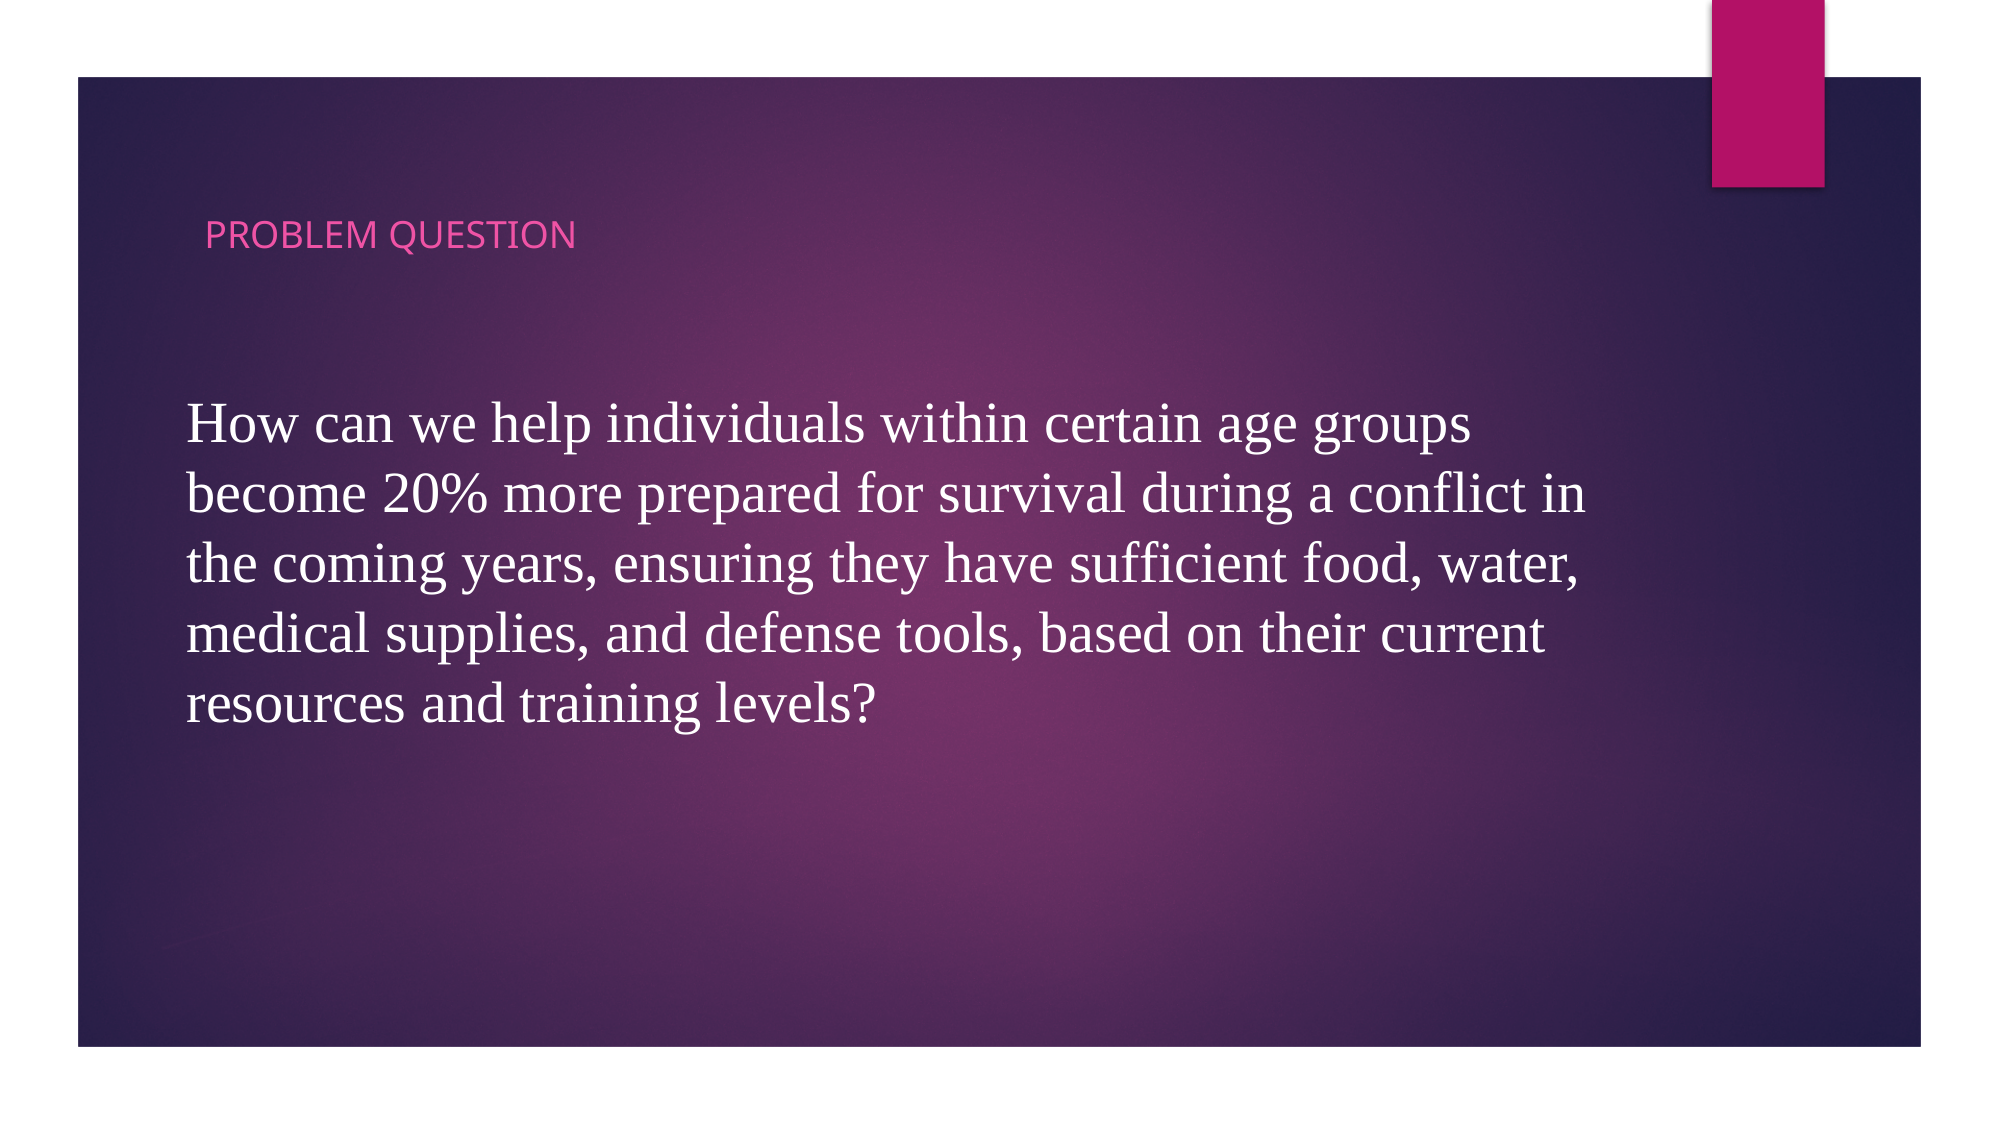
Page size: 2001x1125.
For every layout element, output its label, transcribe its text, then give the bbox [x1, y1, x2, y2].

title How can we help individuals within certain age groups become 20% more prepared for survival during a conflict in the coming years, ensuring they have sufficient food, water, medical supplies, and defense tools, based on their current resources and training levels? [171, 302, 1620, 742]
subtitle Problem Question [189, 203, 1638, 345]
